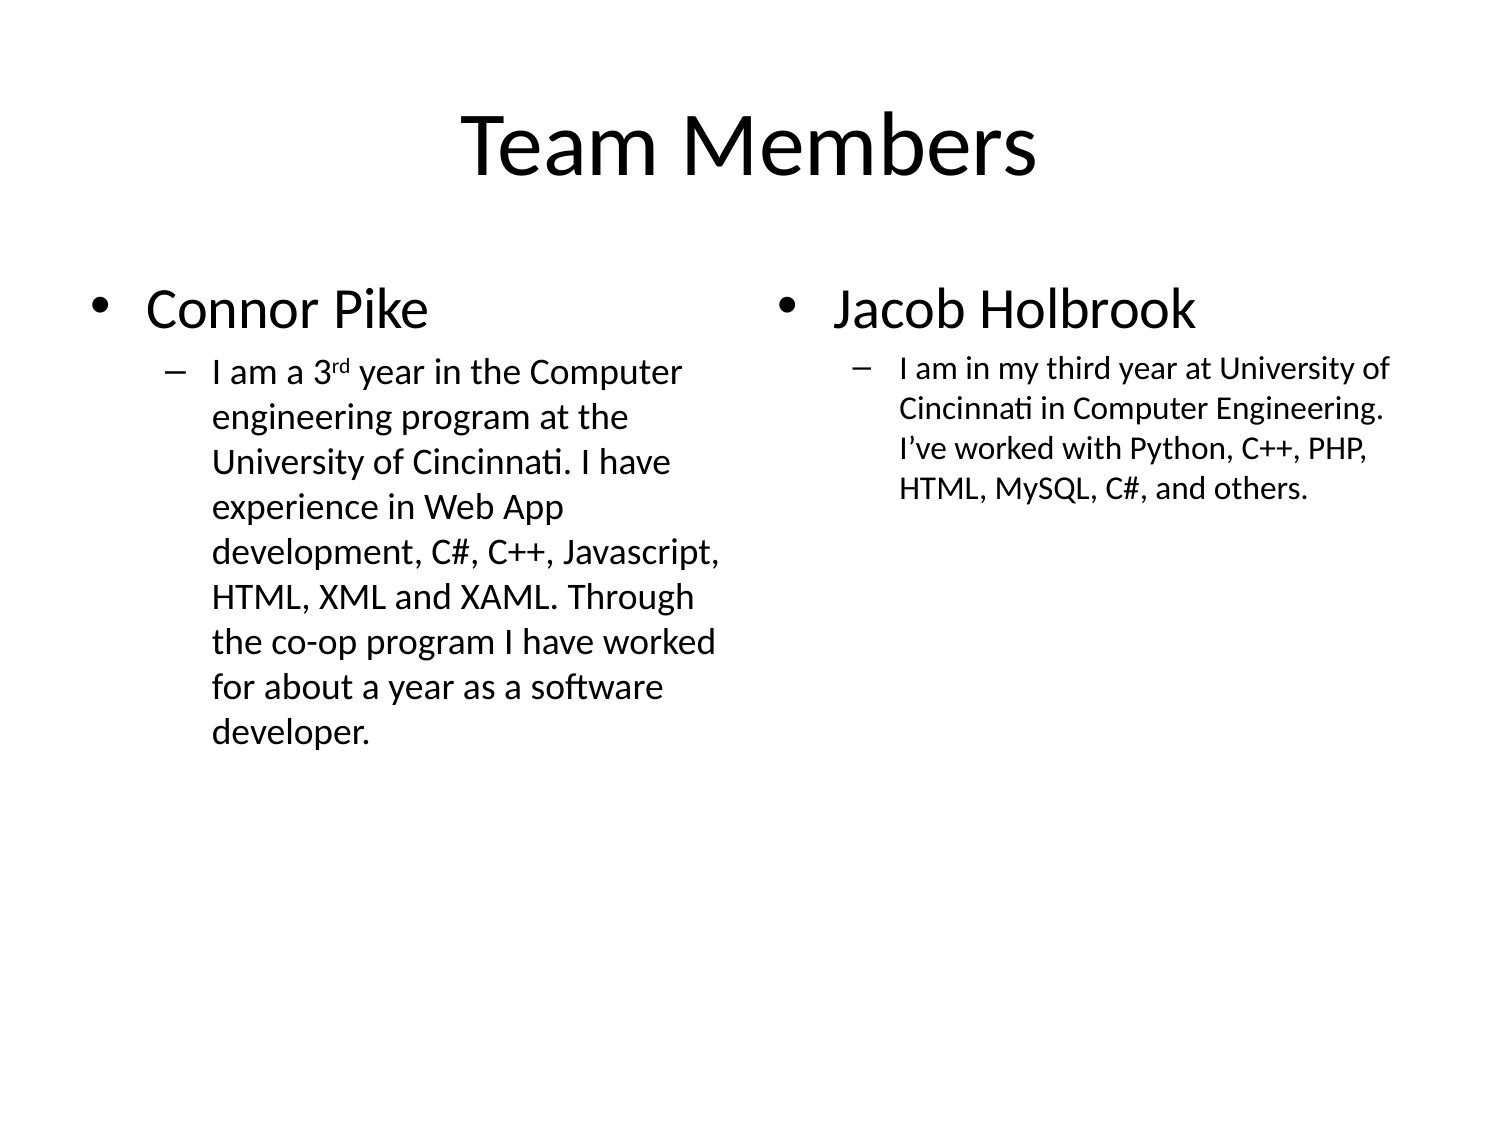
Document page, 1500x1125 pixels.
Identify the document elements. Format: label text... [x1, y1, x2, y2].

list Jacob Holbrook I am in my third year at University of Cincinnati in Computer Engineering. I’ve worked with Python, C++, PHP, HTML, MySQL, C#, and others. [762, 262, 1425, 1005]
title Team Members [75, 45, 1425, 233]
list Connor Pike I am a 3rd year in the Computer engineering program at the University of Cincinnati. I have experience in Web App development, C#, C++, Javascript, HTML, XML and XAML. Through the co-op program I have worked for about a year as a software developer. [75, 262, 738, 1005]
